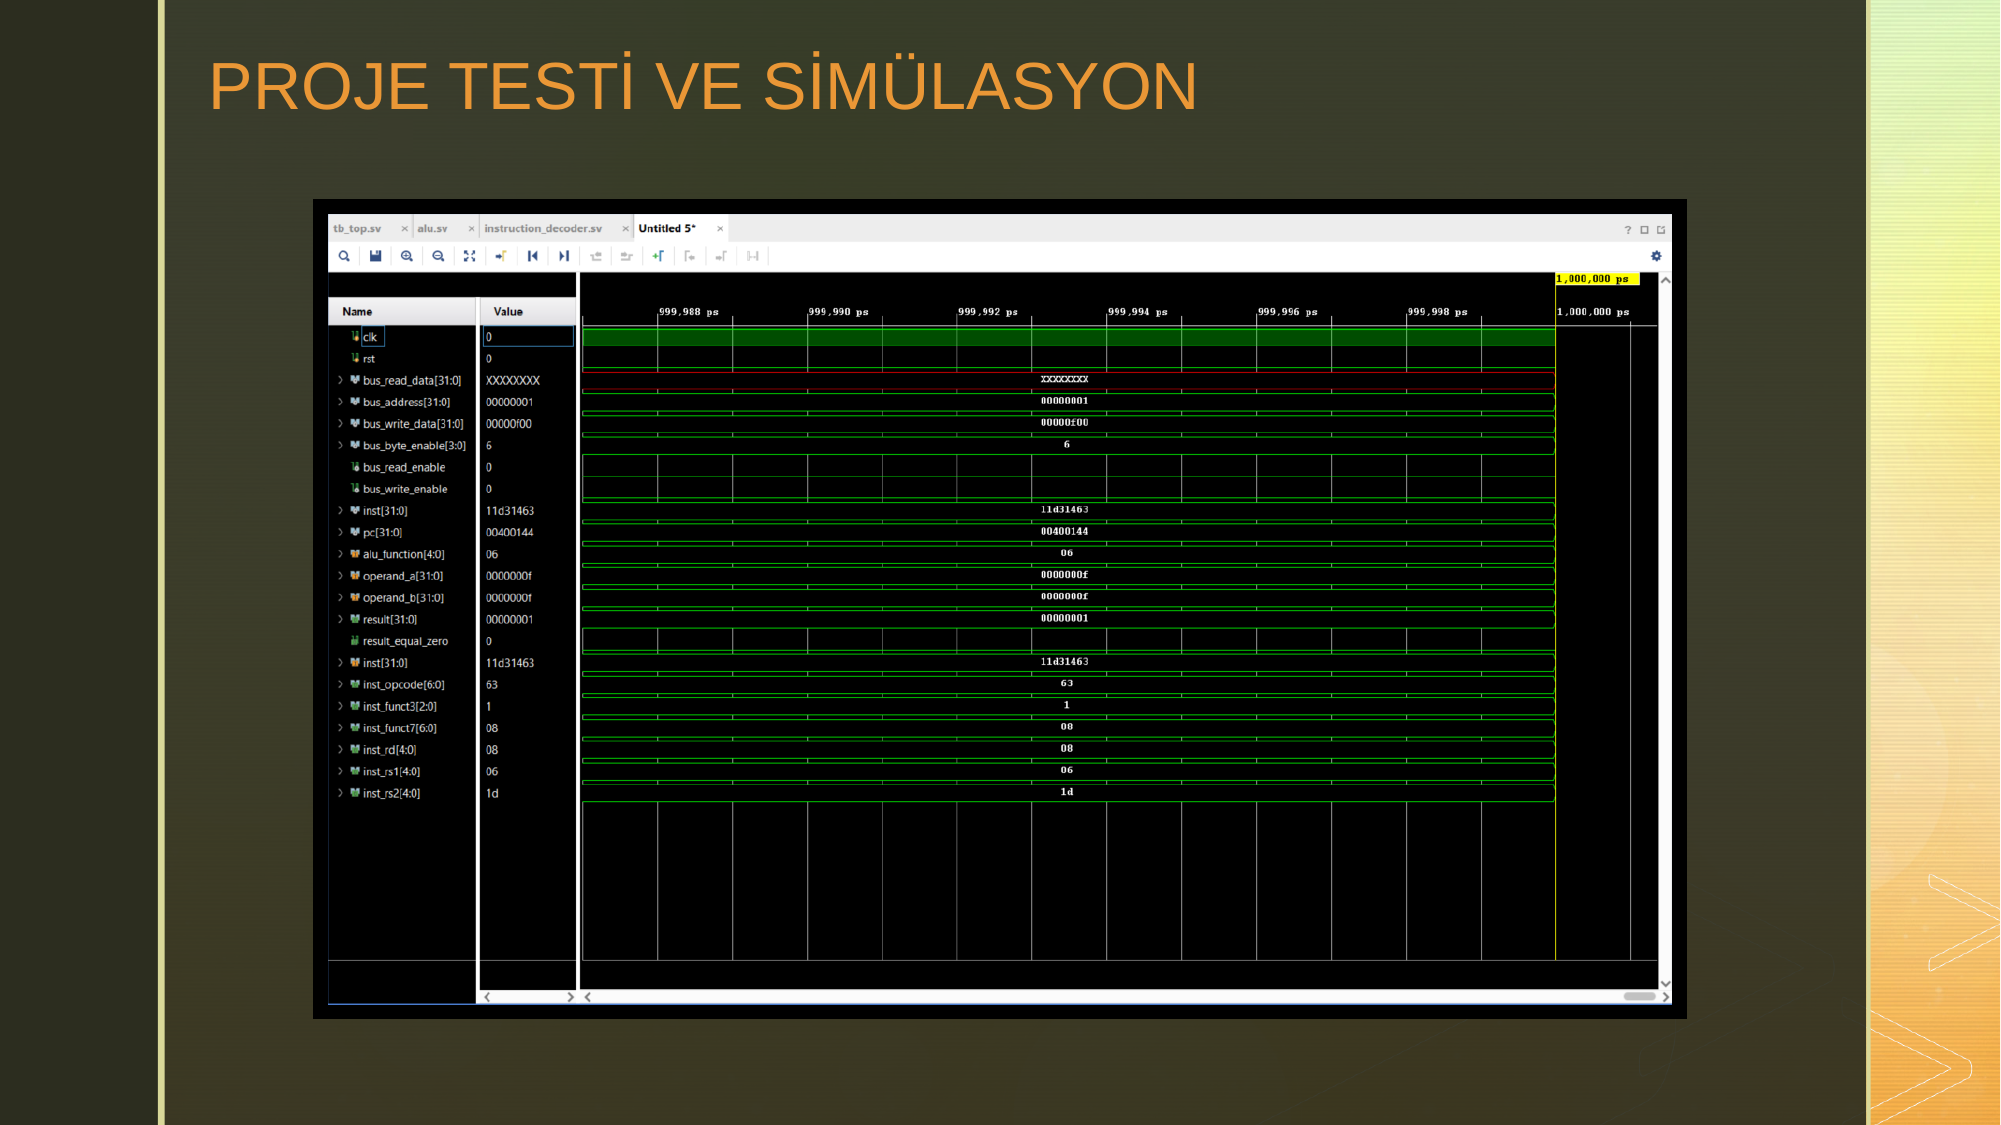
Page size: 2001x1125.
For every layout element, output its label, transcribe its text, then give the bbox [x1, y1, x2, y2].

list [327, 213, 1673, 1005]
picture [1871, 0, 2001, 1125]
text_box PROJE TESTİ VE SİMÜLASYON [193, 44, 1499, 221]
